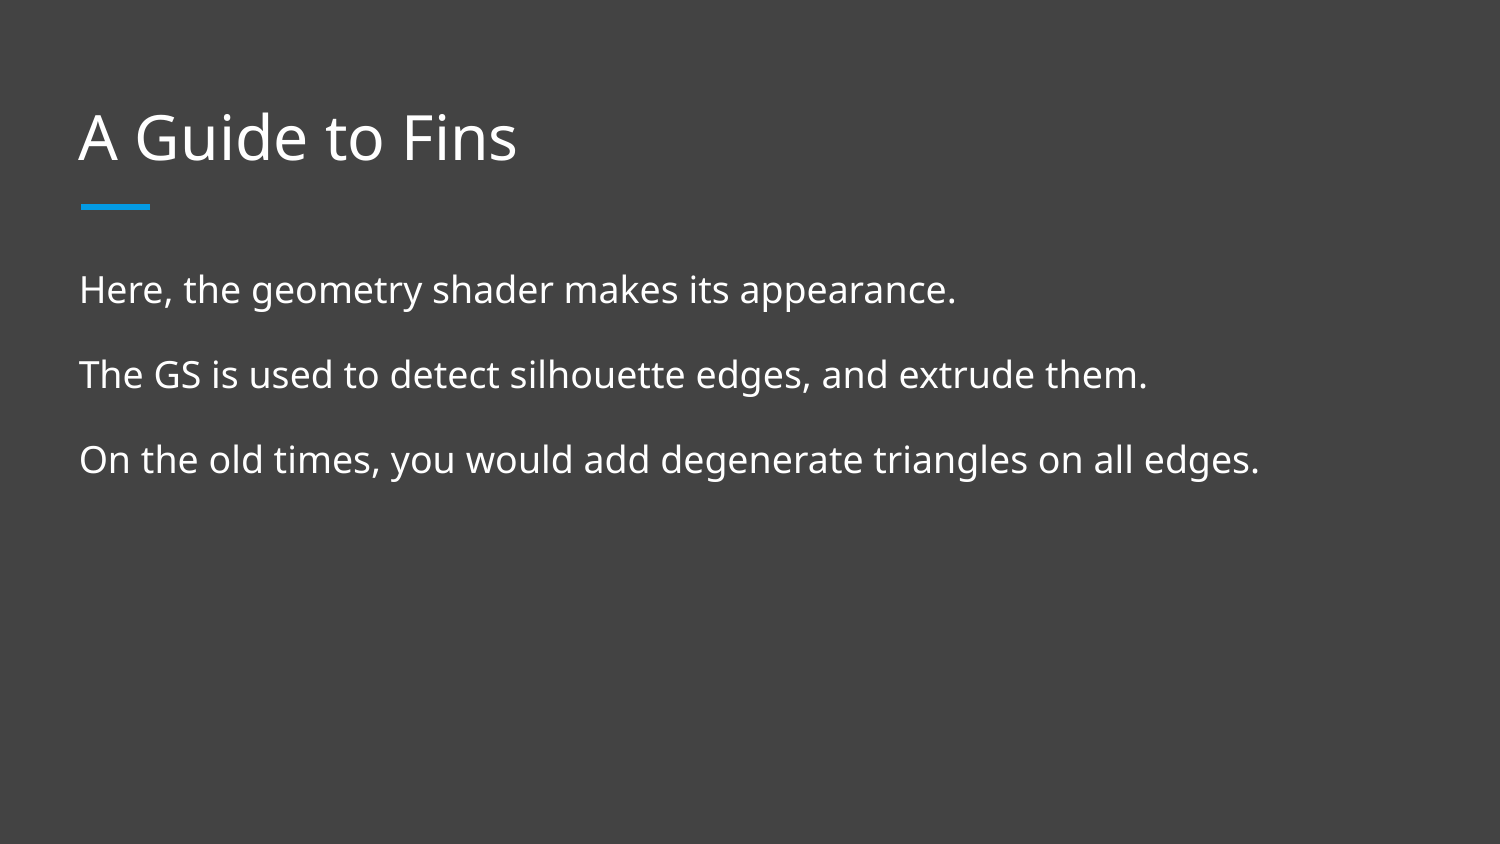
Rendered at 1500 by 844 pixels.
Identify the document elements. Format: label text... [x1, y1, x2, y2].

title A Guide to Fins [63, 75, 1437, 188]
list Here, the geometry shader makes its appearance. The GS is used to detect silhouette edges, and extrude them. On the old times, you would add degenerate triangles on all edges. [63, 244, 1437, 750]
